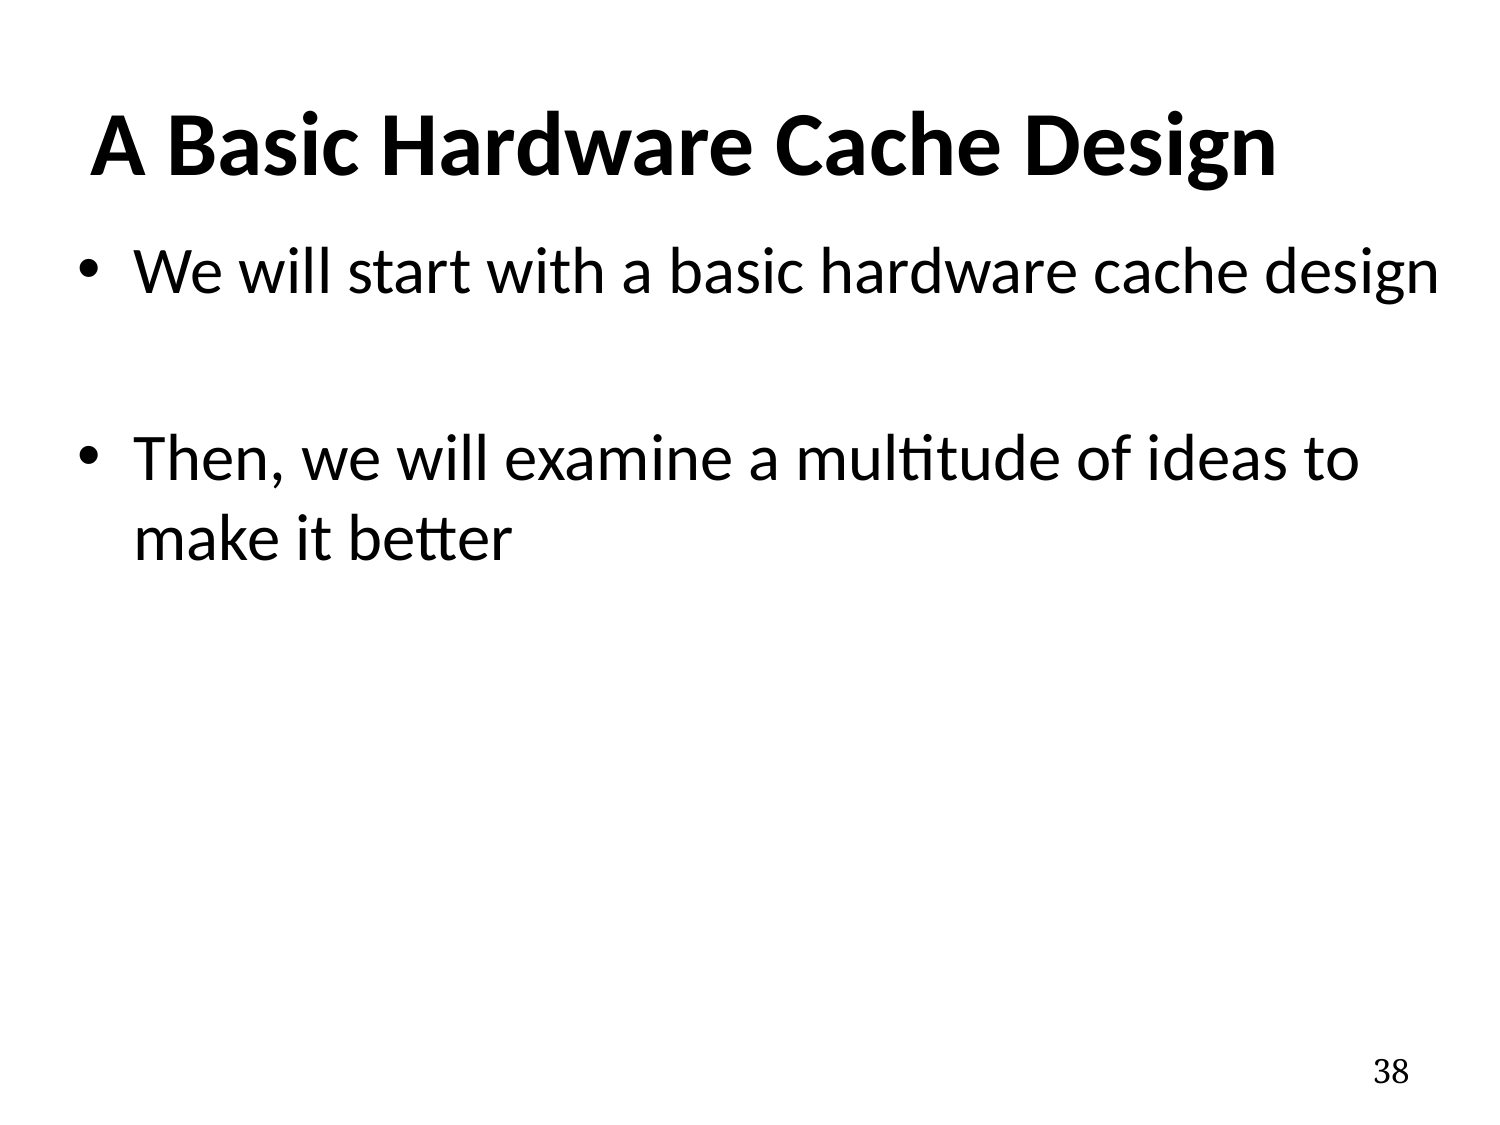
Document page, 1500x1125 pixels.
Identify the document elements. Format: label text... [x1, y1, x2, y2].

title A Basic Hardware Cache Design [75, 45, 1425, 219]
list We will start with a basic hardware cache design Then, we will examine a multitude of ideas to make it better [62, 219, 1475, 1072]
slide_number 38 [1074, 1042, 1425, 1103]
